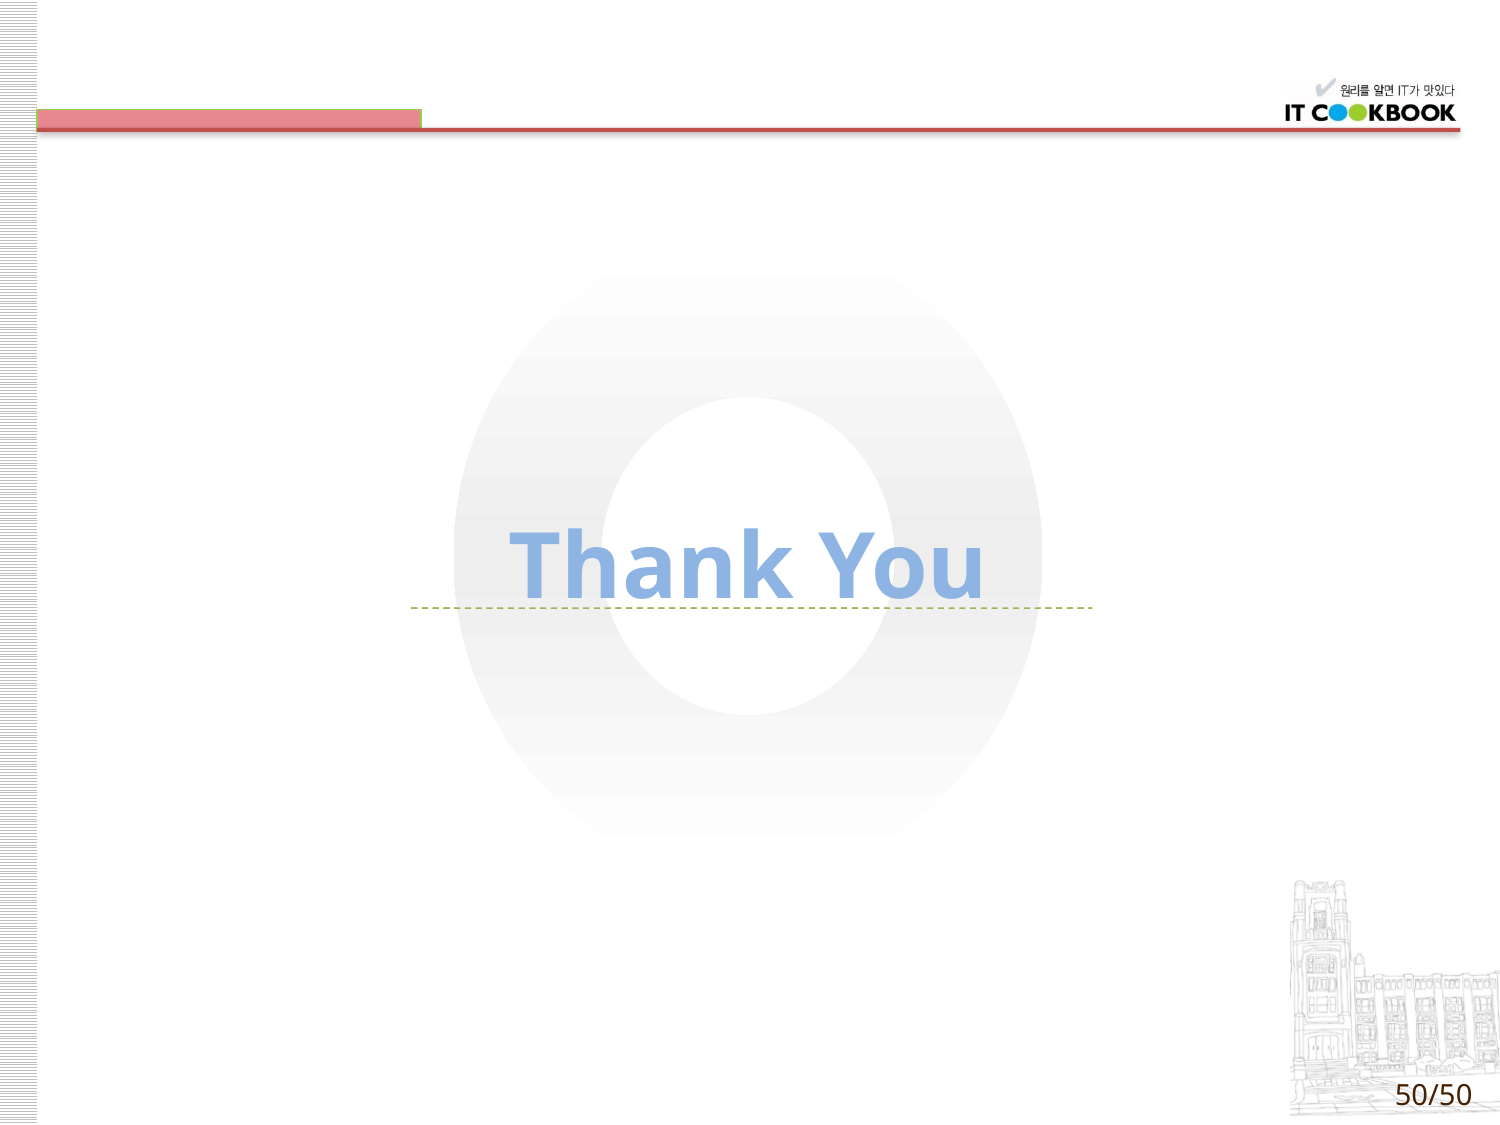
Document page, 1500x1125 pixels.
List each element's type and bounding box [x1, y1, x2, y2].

picture [1290, 874, 1500, 1125]
picture [1281, 75, 1459, 123]
